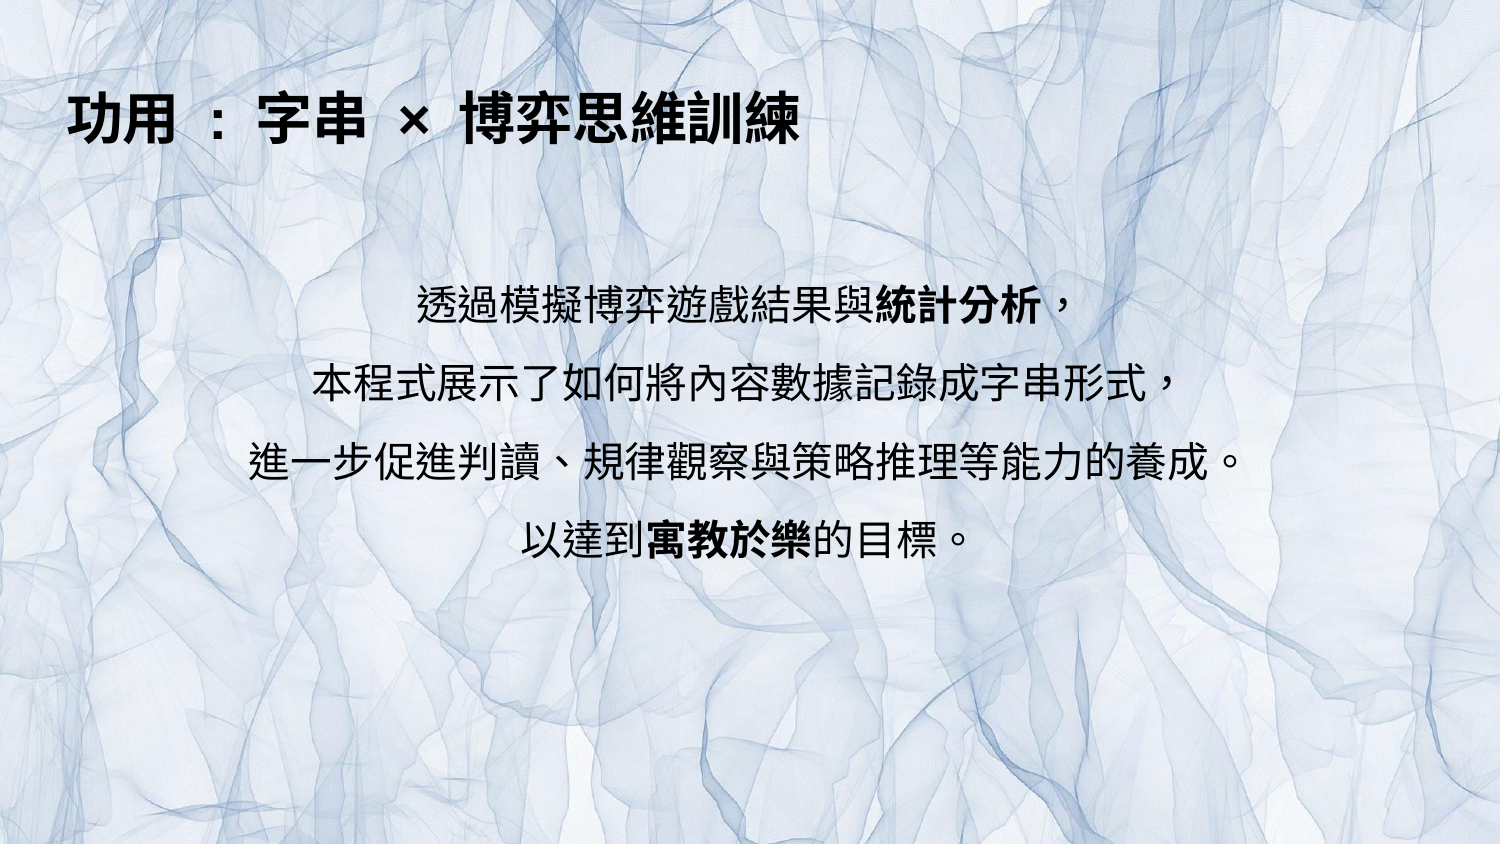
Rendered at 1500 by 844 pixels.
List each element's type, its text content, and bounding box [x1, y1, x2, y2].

list 透過模擬博弈遊戲結果與統計分析， 本程式展示了如何將內容數據記錄成字串形式， 進一步促進判讀、規律觀察與策略推理等能力的養成。 以達到寓教於樂的目標。 [51, 189, 1449, 750]
picture [0, 0, 1500, 844]
title 功用 : 字串 × 博弈思維訓練 [51, 72, 1449, 167]
